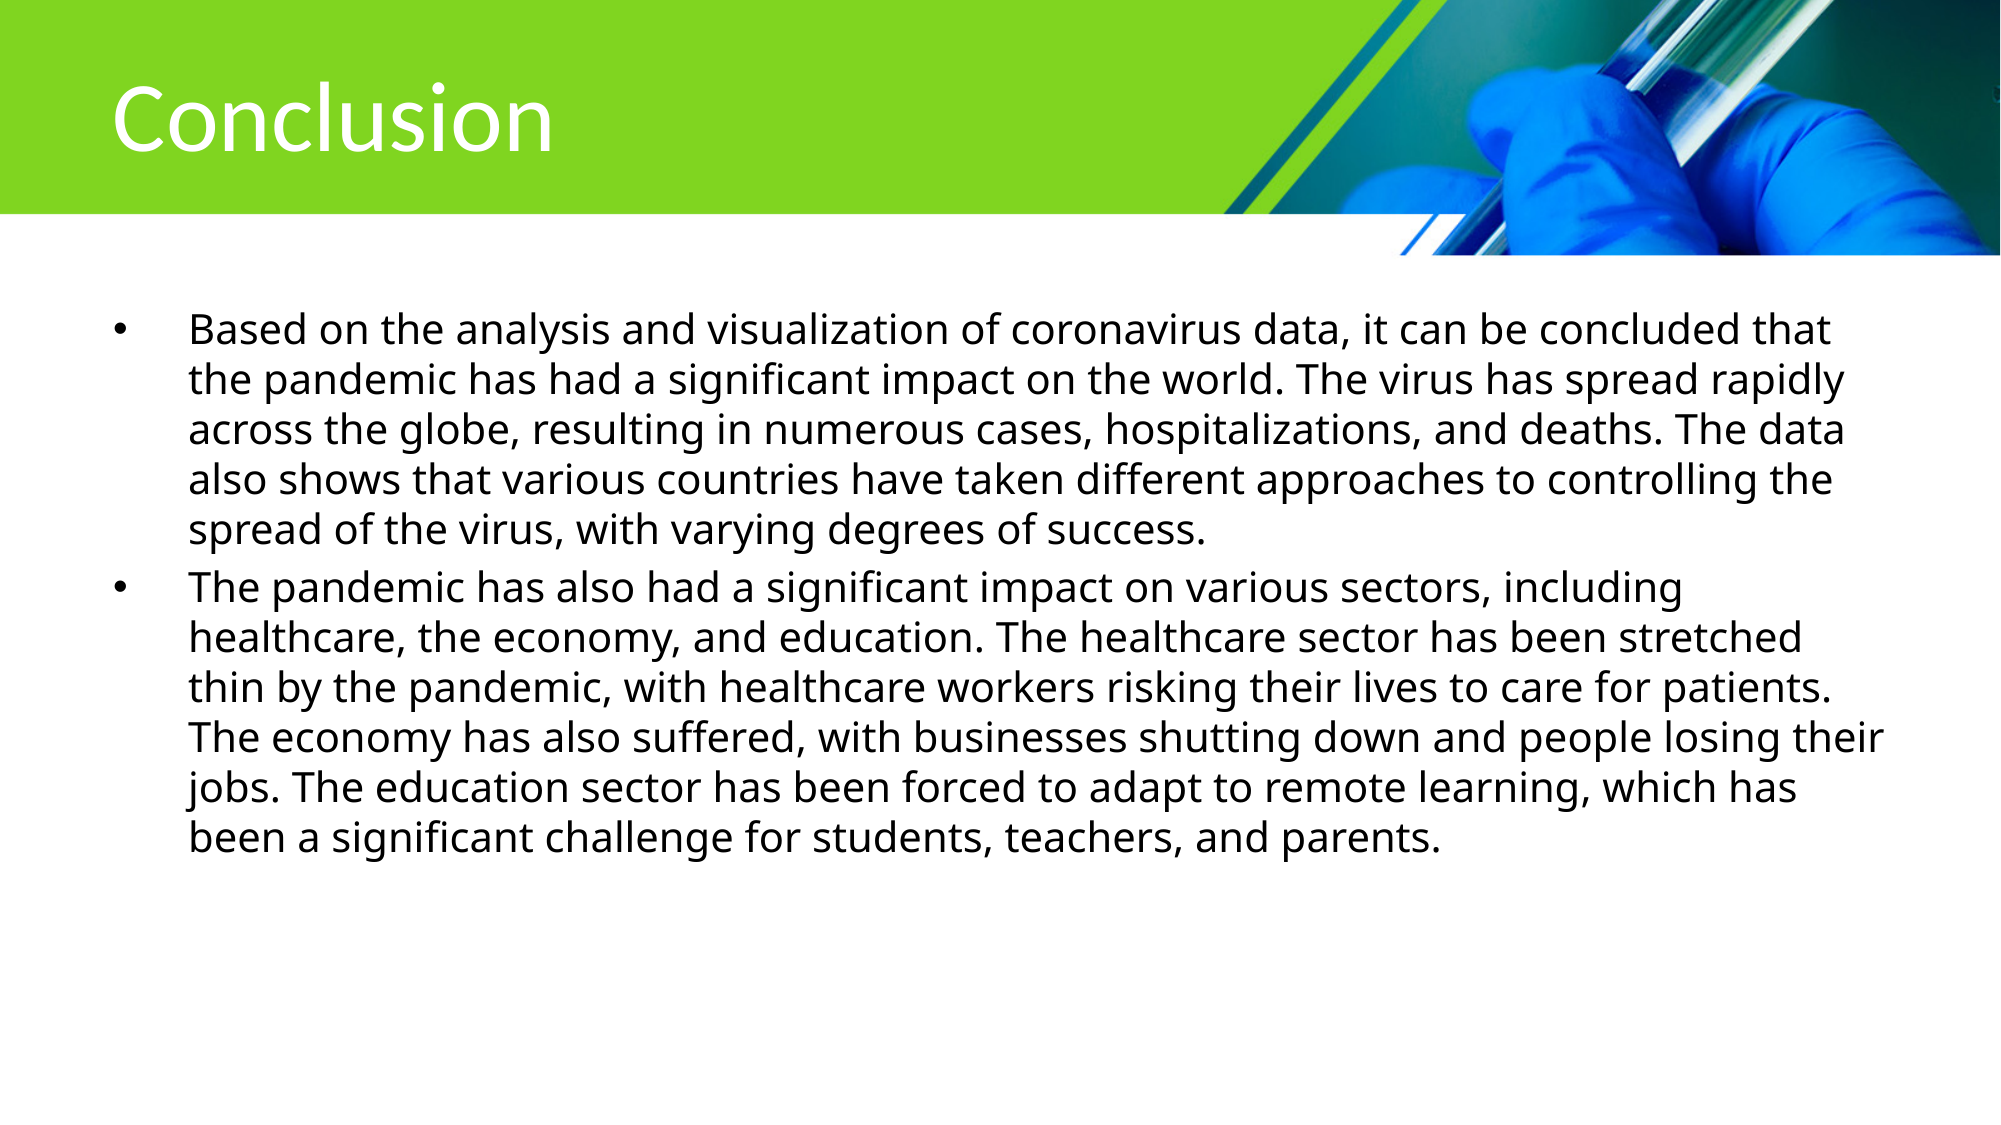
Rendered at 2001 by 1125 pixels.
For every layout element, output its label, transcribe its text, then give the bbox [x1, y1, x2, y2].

list Based on the analysis and visualization of coronavirus data, it can be concluded that the pandemic has had a significant impact on the world. The virus has spread rapidly across the globe, resulting in numerous cases, hospitalizations, and deaths. The data also shows that various countries have taken different approaches to controlling the spread of the virus, with varying degrees of success. The pandemic has also had a significant impact on various sectors, including healthcare, the economy, and education. The healthcare sector has been stretched thin by the pandemic, with healthcare workers risking their lives to care for patients. The economy has also suffered, with businesses shutting down and people losing their jobs. The education sector has been forced to adapt to remote learning, which has been a significant challenge for students, teachers, and parents. [98, 295, 1902, 1064]
title Conclusion [97, 28, 1898, 196]
picture [0, 0, 2001, 1125]
